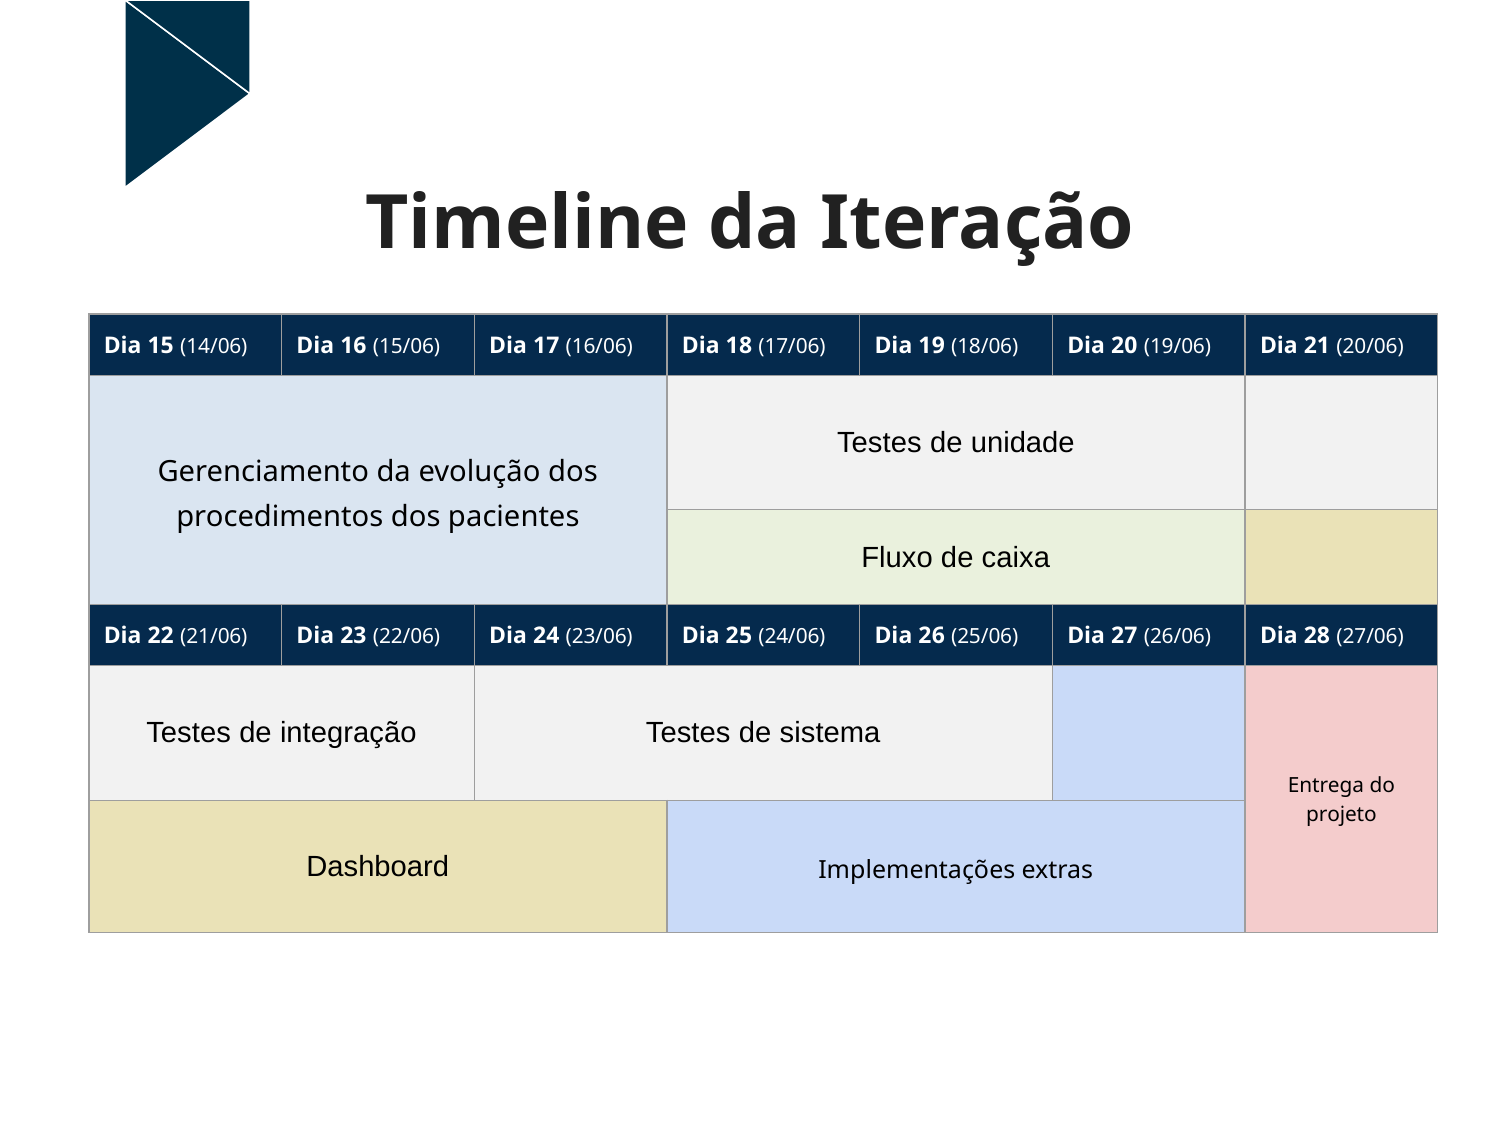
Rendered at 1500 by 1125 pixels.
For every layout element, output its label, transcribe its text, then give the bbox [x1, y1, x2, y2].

table_cell Entrega do projeto [1246, 666, 1437, 932]
table_cell Implementações extras [668, 801, 1244, 932]
table_header Dia 15 (14/06) [90, 315, 281, 375]
table_header Dia 19 (18/06) [860, 315, 1052, 375]
table_cell Testes de unidade [668, 376, 1244, 509]
table_cell [1246, 376, 1437, 509]
table_cell Dia 26 (25/06) [860, 605, 1052, 665]
table_cell Dia 24 (23/06) [475, 605, 666, 665]
table_cell Dia 27 (26/06) [1053, 605, 1244, 665]
table_cell Dia 25 (24/06) [668, 605, 859, 665]
table_cell Testes de integração [90, 666, 474, 800]
table_cell Dia 23 (22/06) [282, 605, 474, 665]
table_header Dia 17 (16/06) [475, 315, 666, 375]
table_header Dia 16 (15/06) [282, 315, 474, 375]
table_cell Fluxo de caixa [668, 510, 1244, 604]
table_header Dia 21 (20/06) [1246, 315, 1437, 375]
table_cell Testes de sistema [475, 666, 1052, 800]
table_header Dia 18 (17/06) [668, 315, 859, 375]
table_header Dia 20 (19/06) [1053, 315, 1244, 375]
table_cell Gerenciamento da evolução dos procedimentos dos pacientes [90, 376, 666, 604]
table_cell [1053, 666, 1244, 800]
table_cell [1246, 510, 1437, 604]
table_cell Dashboard [90, 801, 666, 932]
table_cell Dia 22 (21/06) [90, 605, 281, 665]
table_cell Dia 28 (27/06) [1246, 605, 1437, 665]
title Timeline da Iteração [125, 157, 1375, 271]
